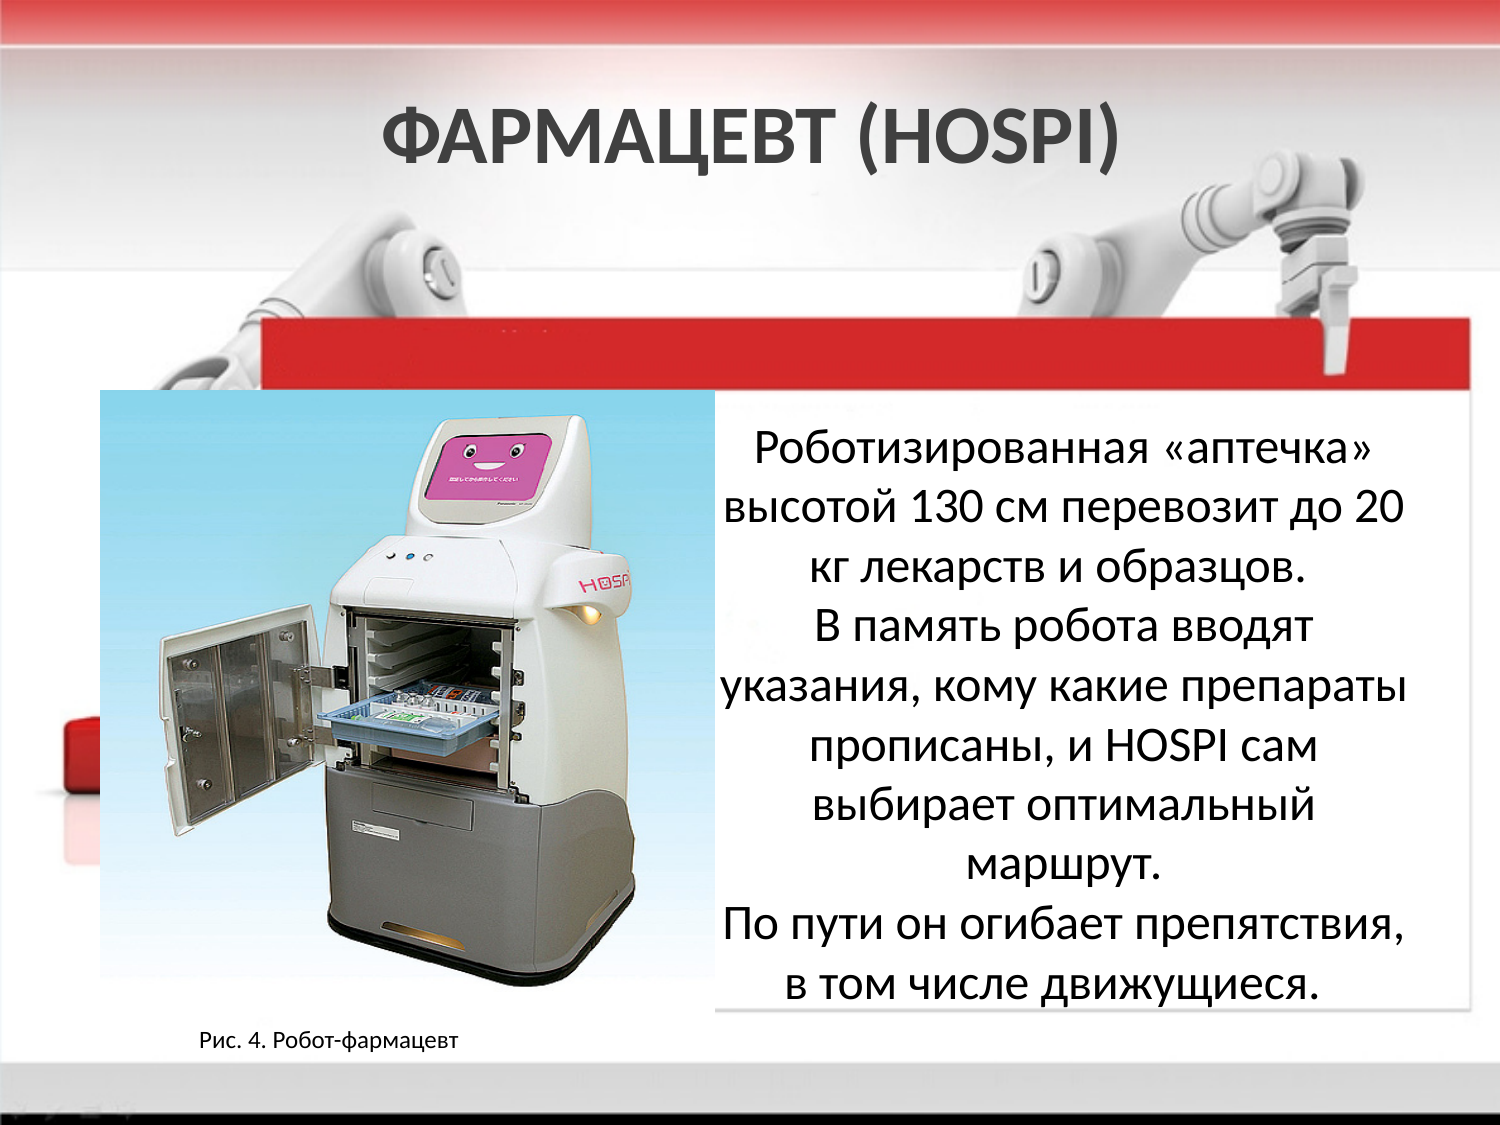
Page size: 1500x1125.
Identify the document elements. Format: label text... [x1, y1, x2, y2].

text_box Рис. 4. Робот-фармацевт [132, 1026, 526, 1061]
list Роботизированная «аптечка» высотой 130 см перевозит до 20 кг лекарств и образцов. В память робота вводят указания, кому какие препараты прописаны, и HOSPI сам выбирает оптимальный маршрут. По пути он огибает препятствия, в том числе движущиеся. [714, 406, 1425, 1026]
title ФАРМАЦЕВТ (HOSPI) [76, 66, 1427, 194]
picture [0, 0, 1500, 1125]
